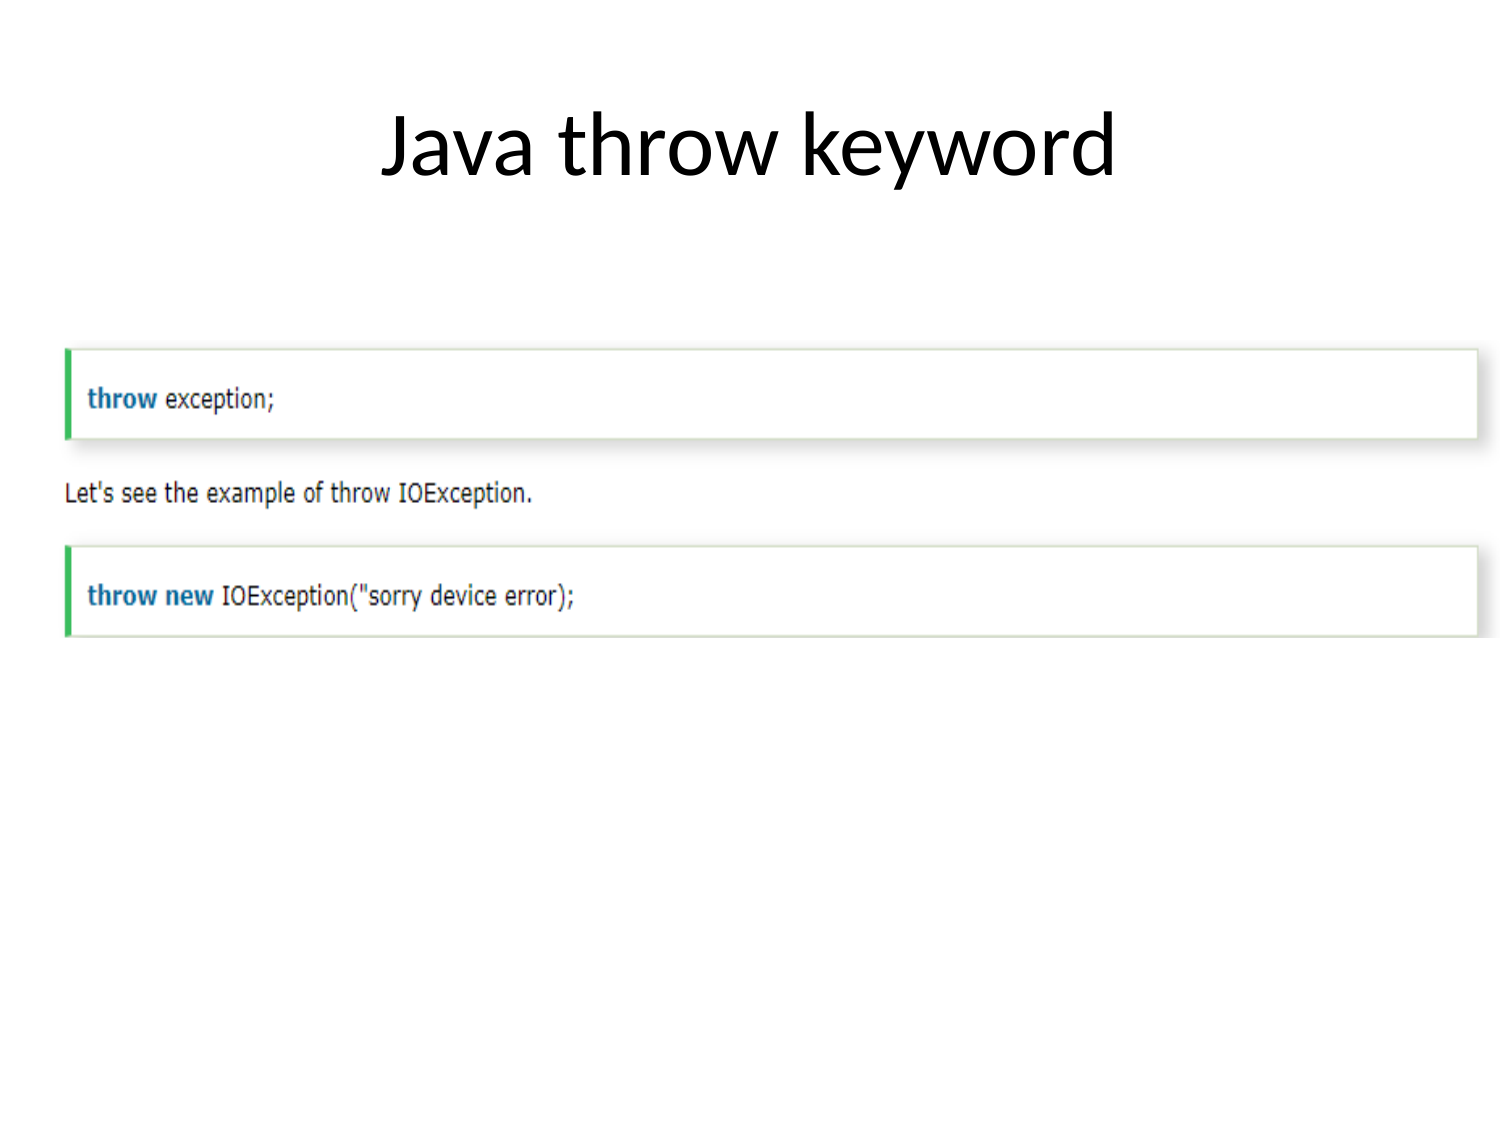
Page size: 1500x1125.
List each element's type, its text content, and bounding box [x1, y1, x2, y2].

picture [49, 340, 1500, 638]
title Java throw keyword [75, 45, 1425, 233]
